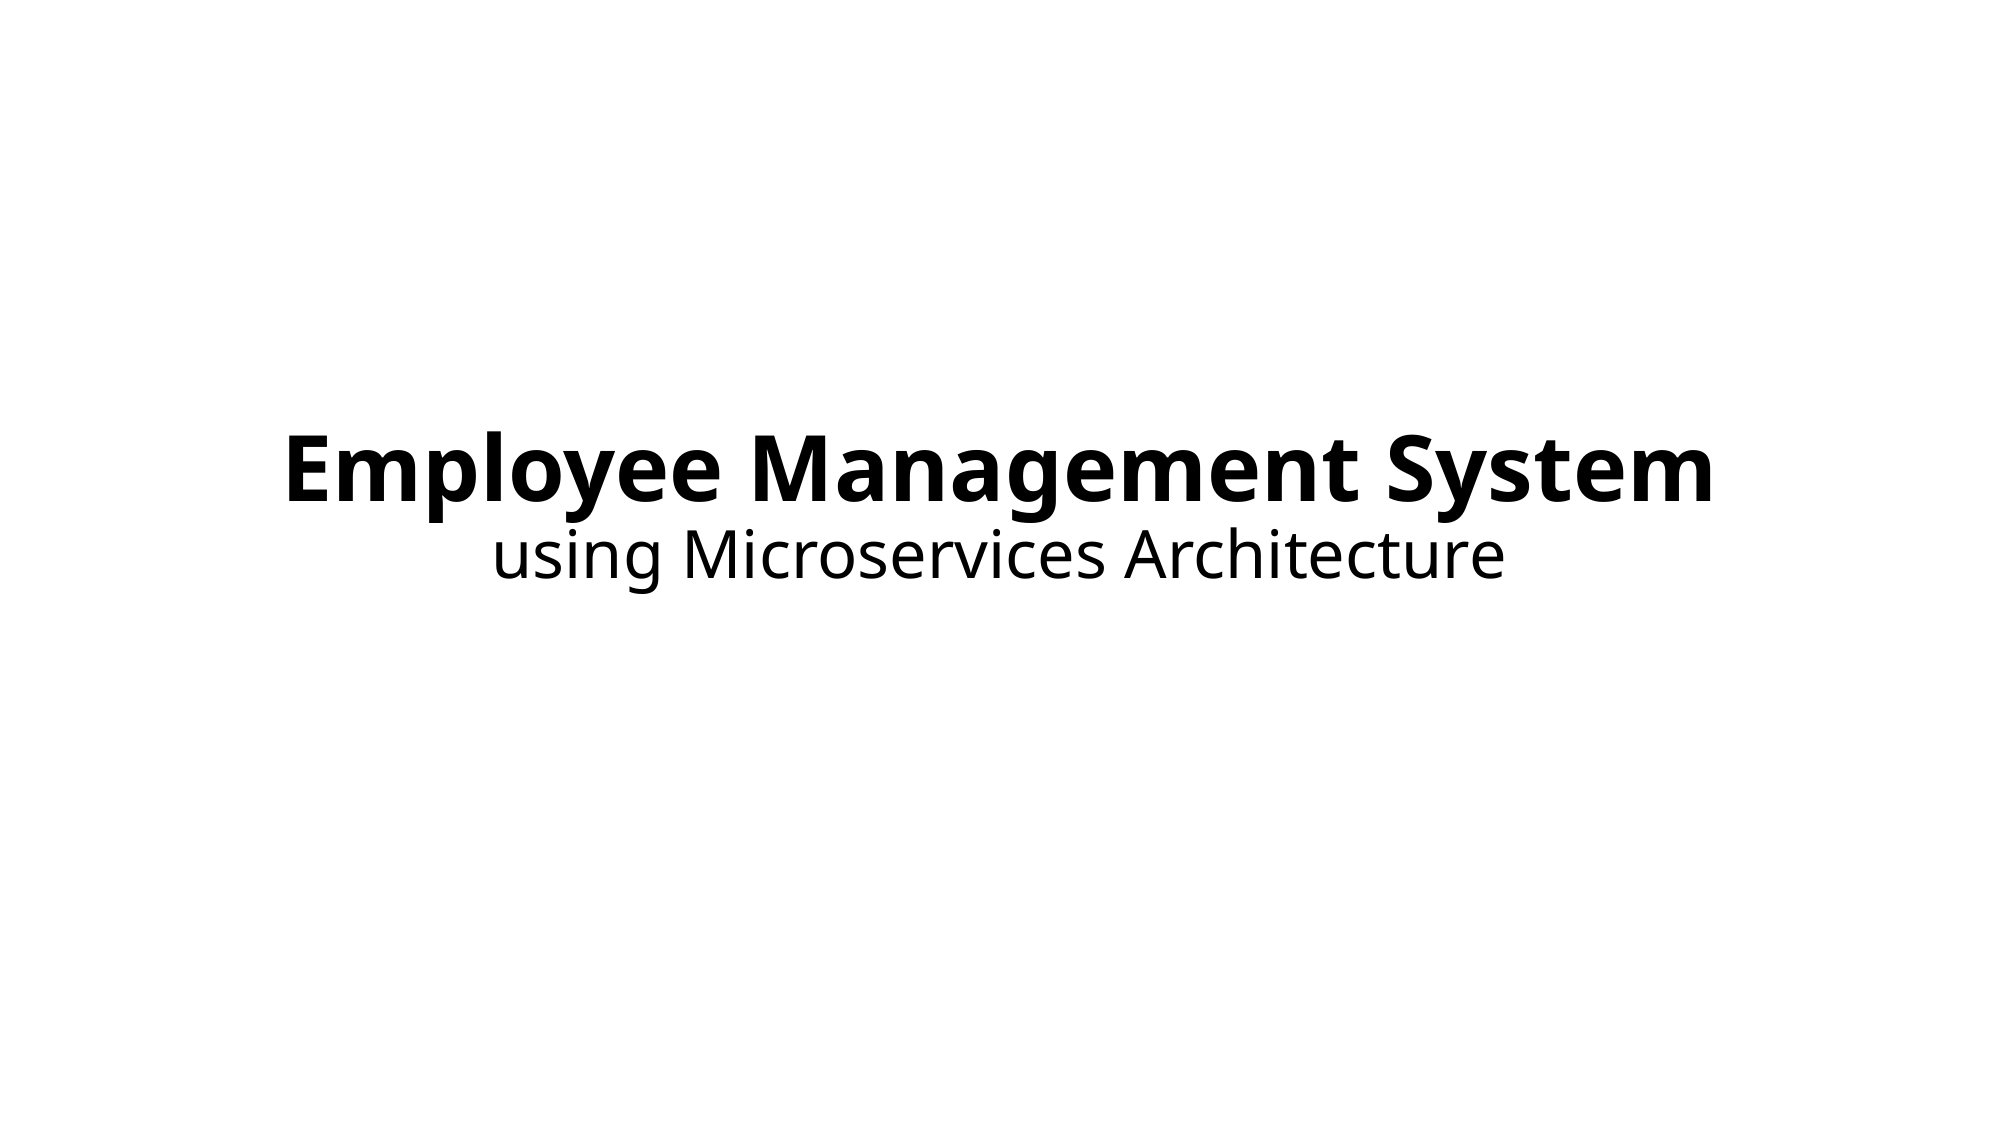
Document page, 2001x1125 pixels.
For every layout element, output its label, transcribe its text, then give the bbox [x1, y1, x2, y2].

title Employee Management System using Microservices Architecture [137, 398, 1863, 617]
